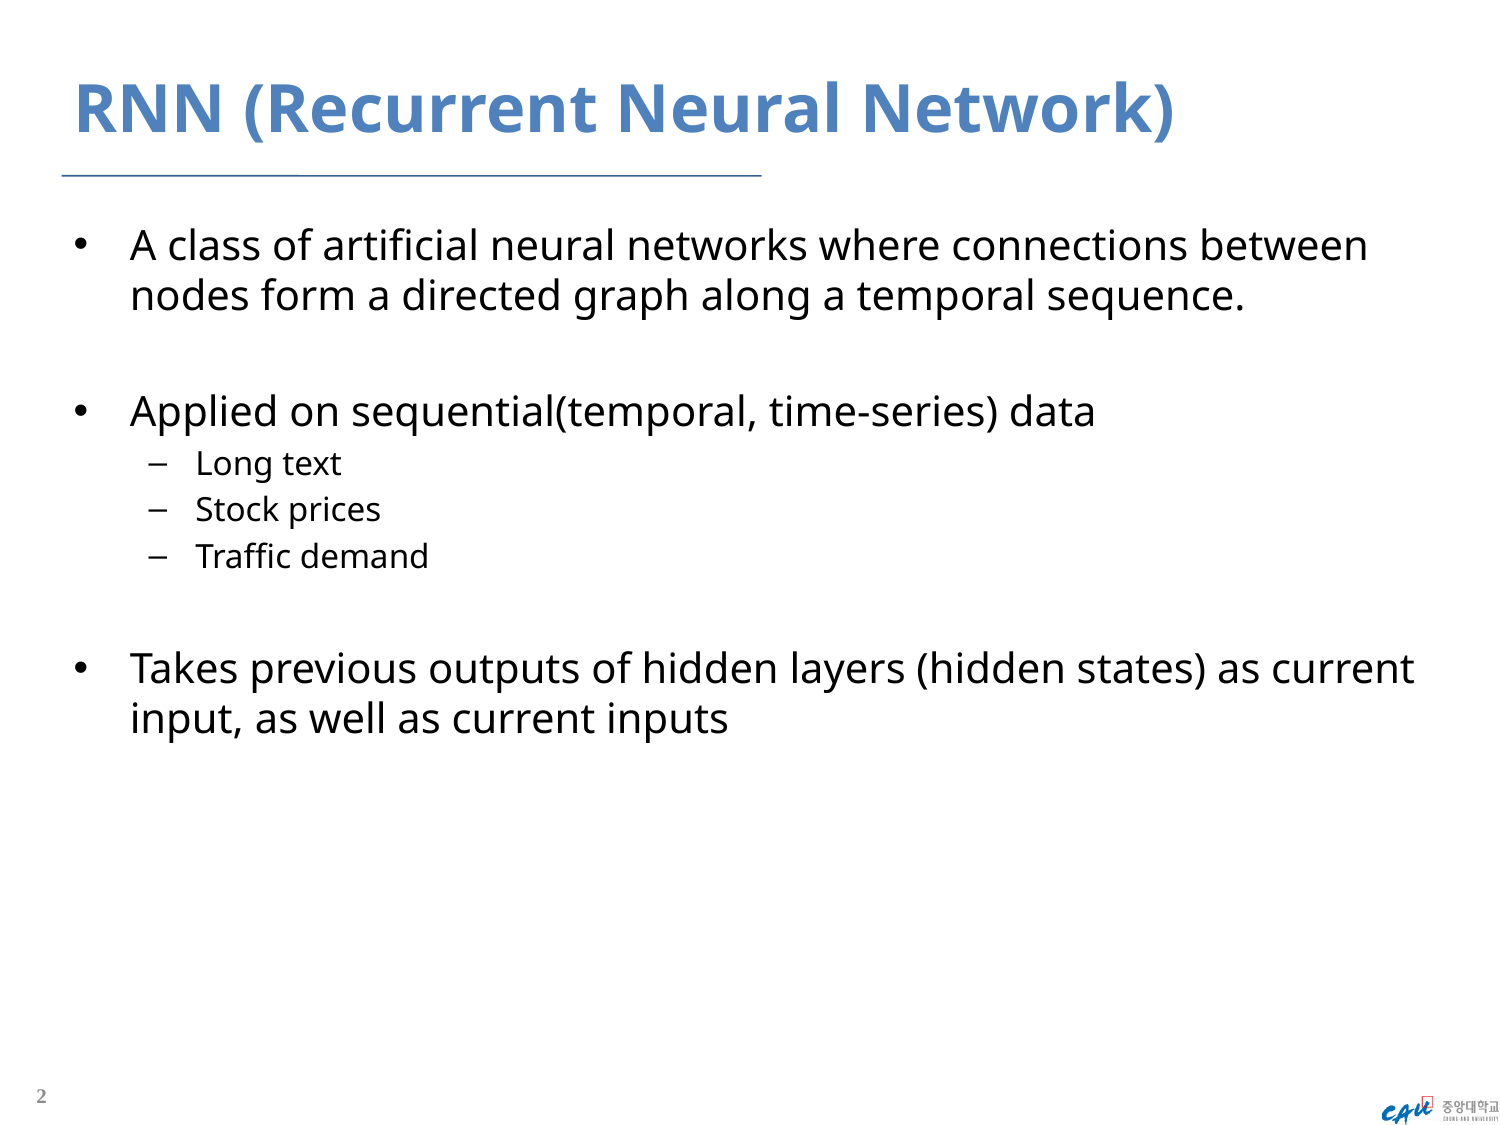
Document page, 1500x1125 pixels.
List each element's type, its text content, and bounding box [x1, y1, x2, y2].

picture [1382, 1094, 1500, 1125]
slide_number 2 [0, 1065, 62, 1125]
title RNN (Recurrent Neural Network) [58, 46, 1442, 164]
list A class of artificial neural networks where connections between nodes form a directed graph along a temporal sequence. Applied on sequential(temporal, time-series) data Long text Stock prices Traffic demand Takes previous outputs of hidden layers (hidden states) as current input, as well as current inputs [58, 210, 1442, 1043]
